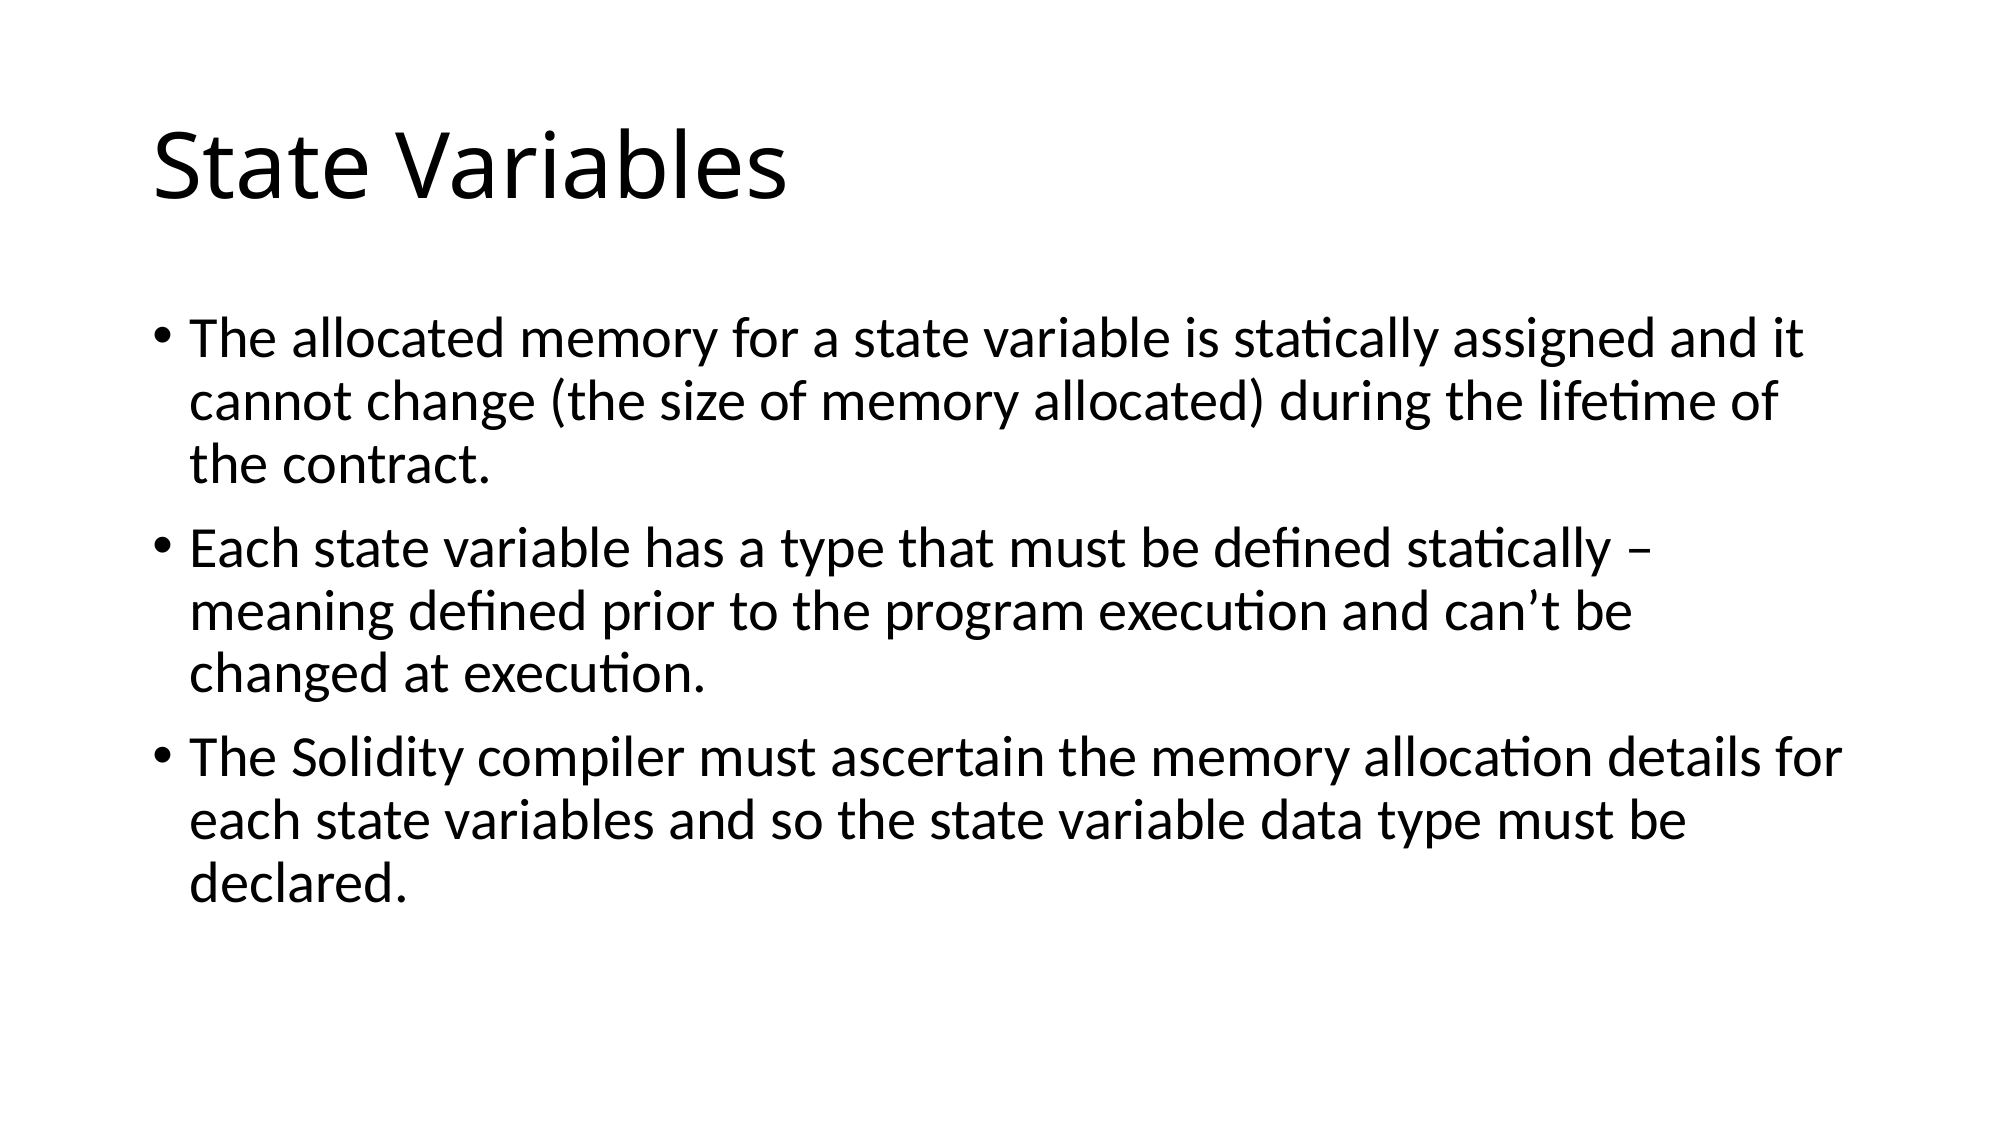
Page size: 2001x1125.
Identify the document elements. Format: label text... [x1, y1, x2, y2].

title State Variables [137, 59, 1863, 278]
list The allocated memory for a state variable is statically assigned and it cannot change (the size of memory allocated) during the lifetime of the contract. Each state variable has a type that must be defined statically – meaning defined prior to the program execution and can’t be changed at execution. The Solidity compiler must ascertain the memory allocation details for each state variables and so the state variable data type must be declared. [137, 299, 1863, 1014]
